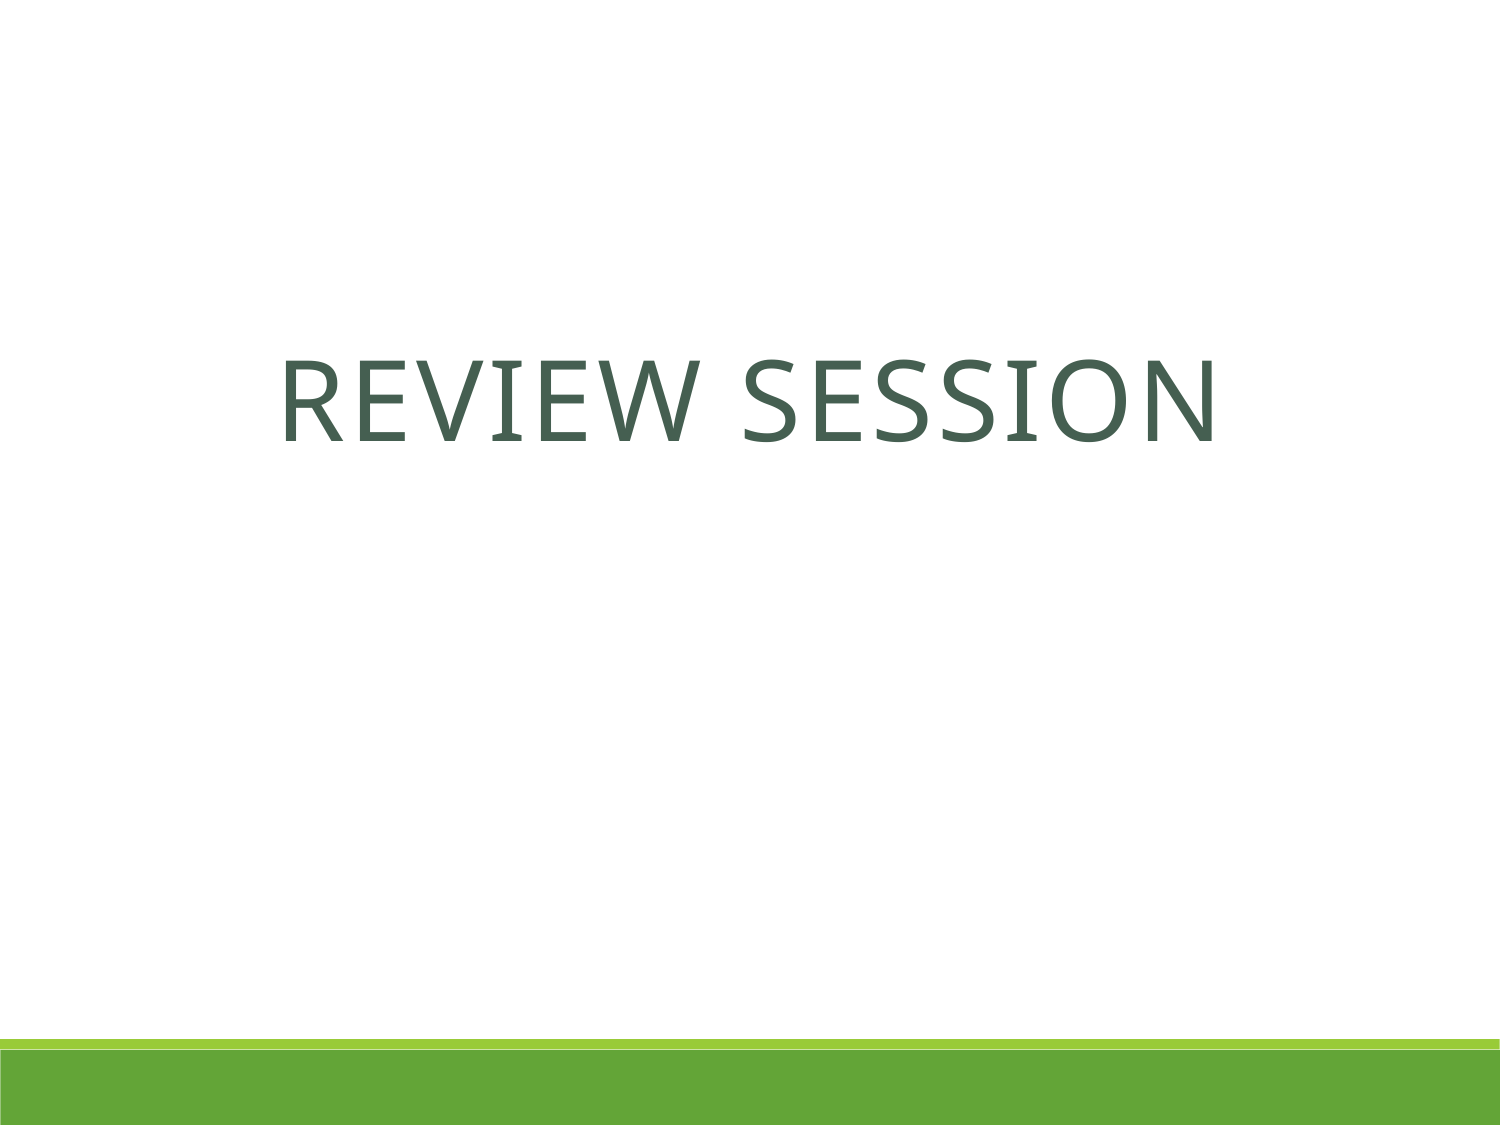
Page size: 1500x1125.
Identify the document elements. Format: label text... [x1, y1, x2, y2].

subtitle REVIEW SESSION [131, 336, 1369, 482]
